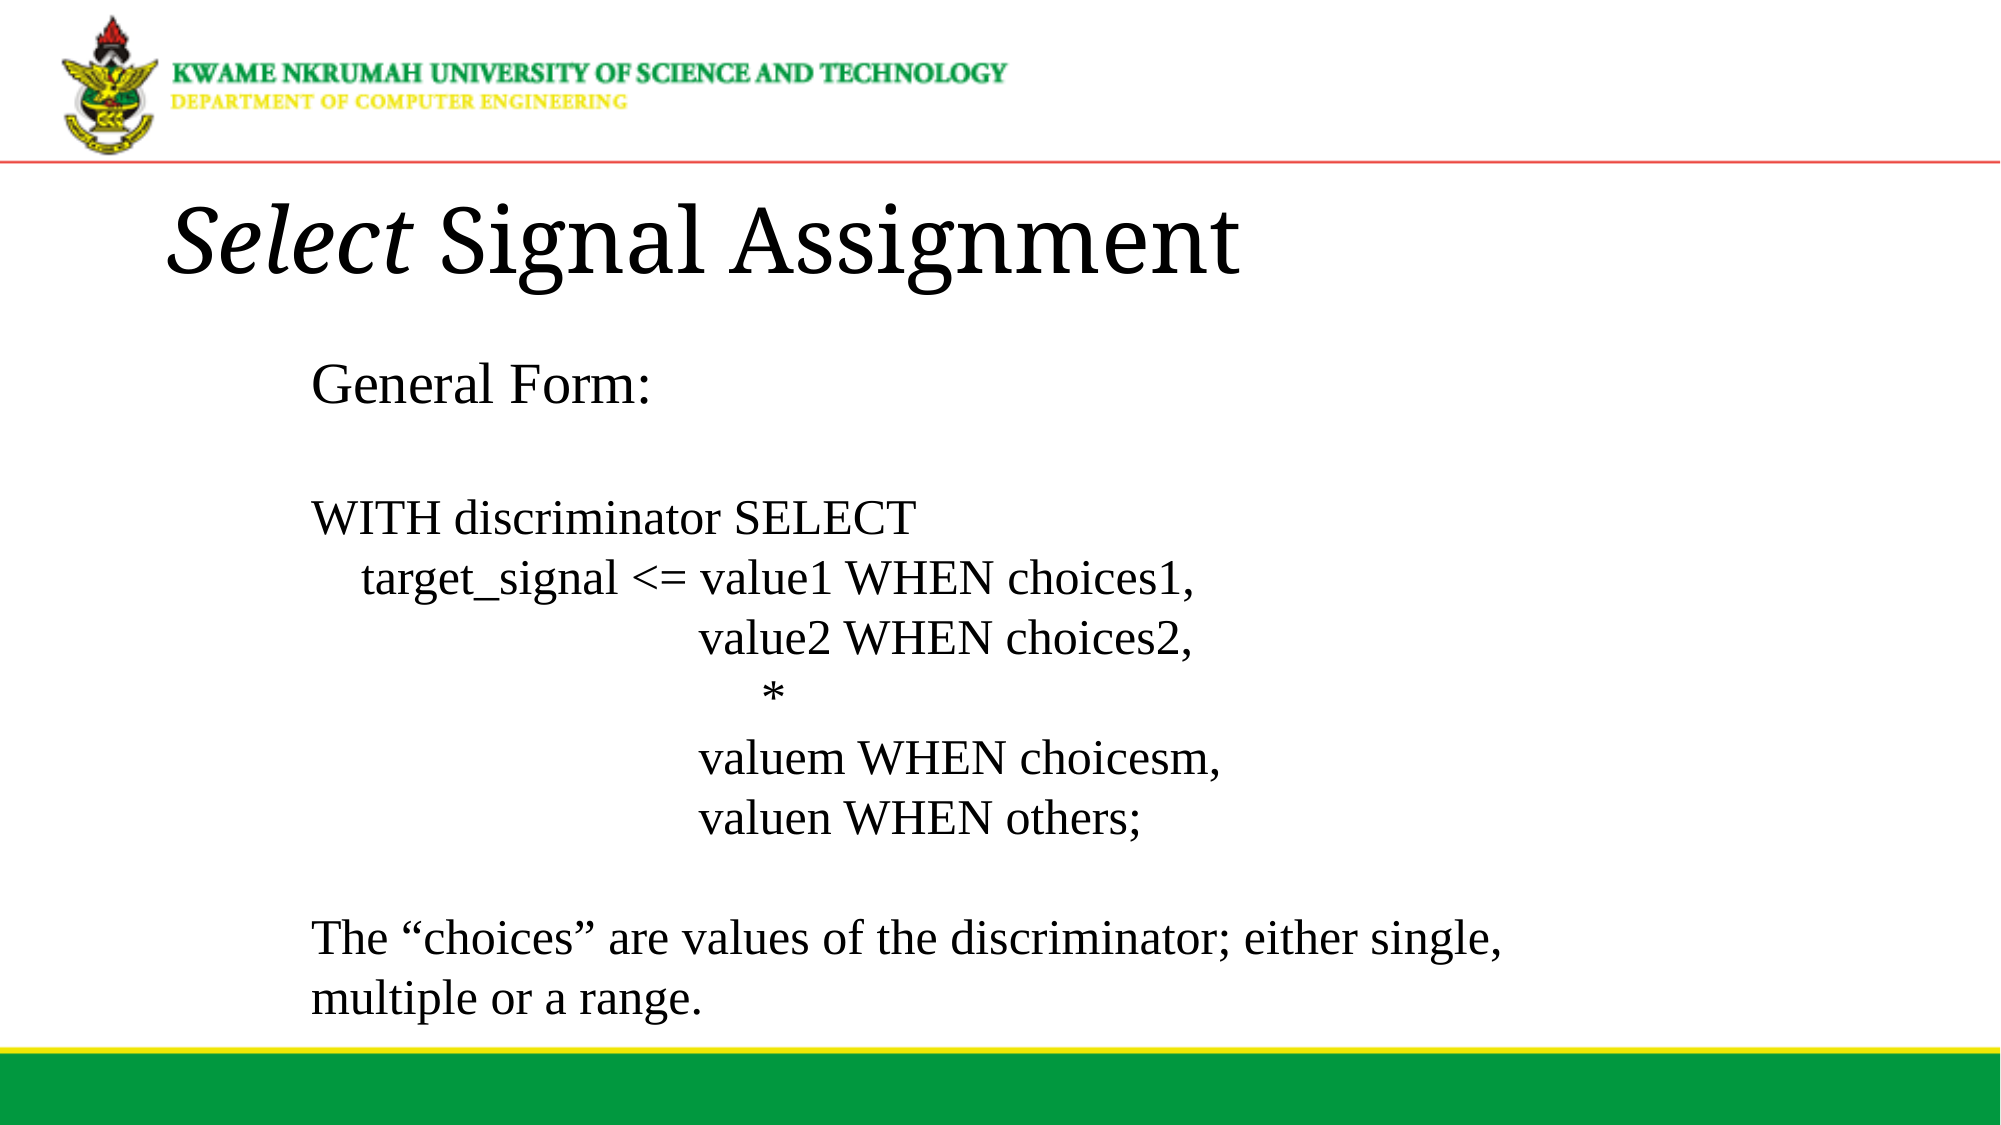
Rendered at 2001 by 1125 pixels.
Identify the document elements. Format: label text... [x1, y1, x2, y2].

picture [0, 0, 2001, 1125]
title Select Signal Assignment [152, 179, 1878, 308]
text_box General Form: WITH discriminator SELECT target_signal <= value1 WHEN choices1, value2 WHEN choices2, * valuem WHEN choicesm, valuen WHEN others; The “choices” are values of the discriminator; either single, multiple or a range. [296, 337, 1619, 1028]
